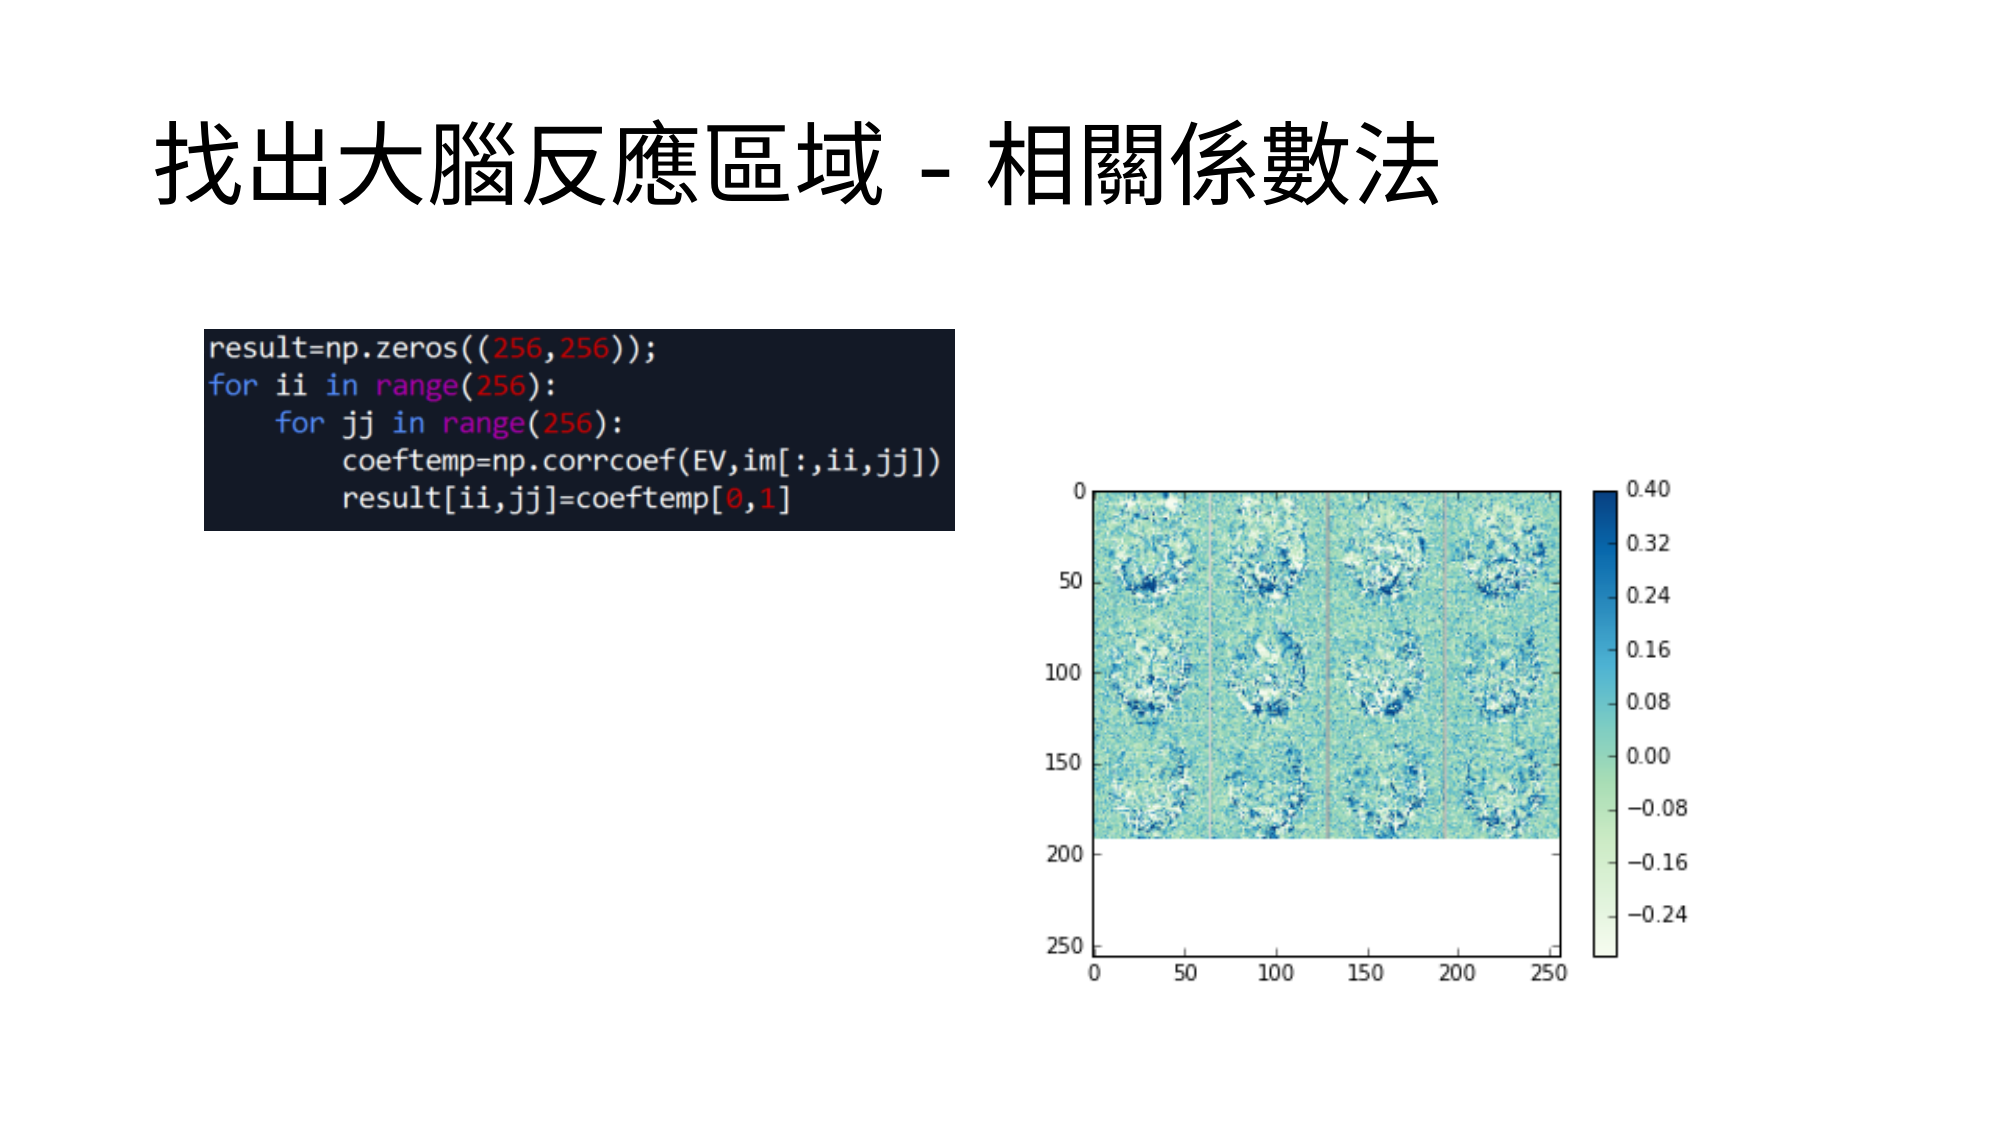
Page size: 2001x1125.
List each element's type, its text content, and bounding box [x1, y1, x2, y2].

picture [204, 329, 955, 531]
title 找出大腦反應區域-相關係數法 [137, 59, 1863, 278]
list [1030, 466, 1705, 1000]
